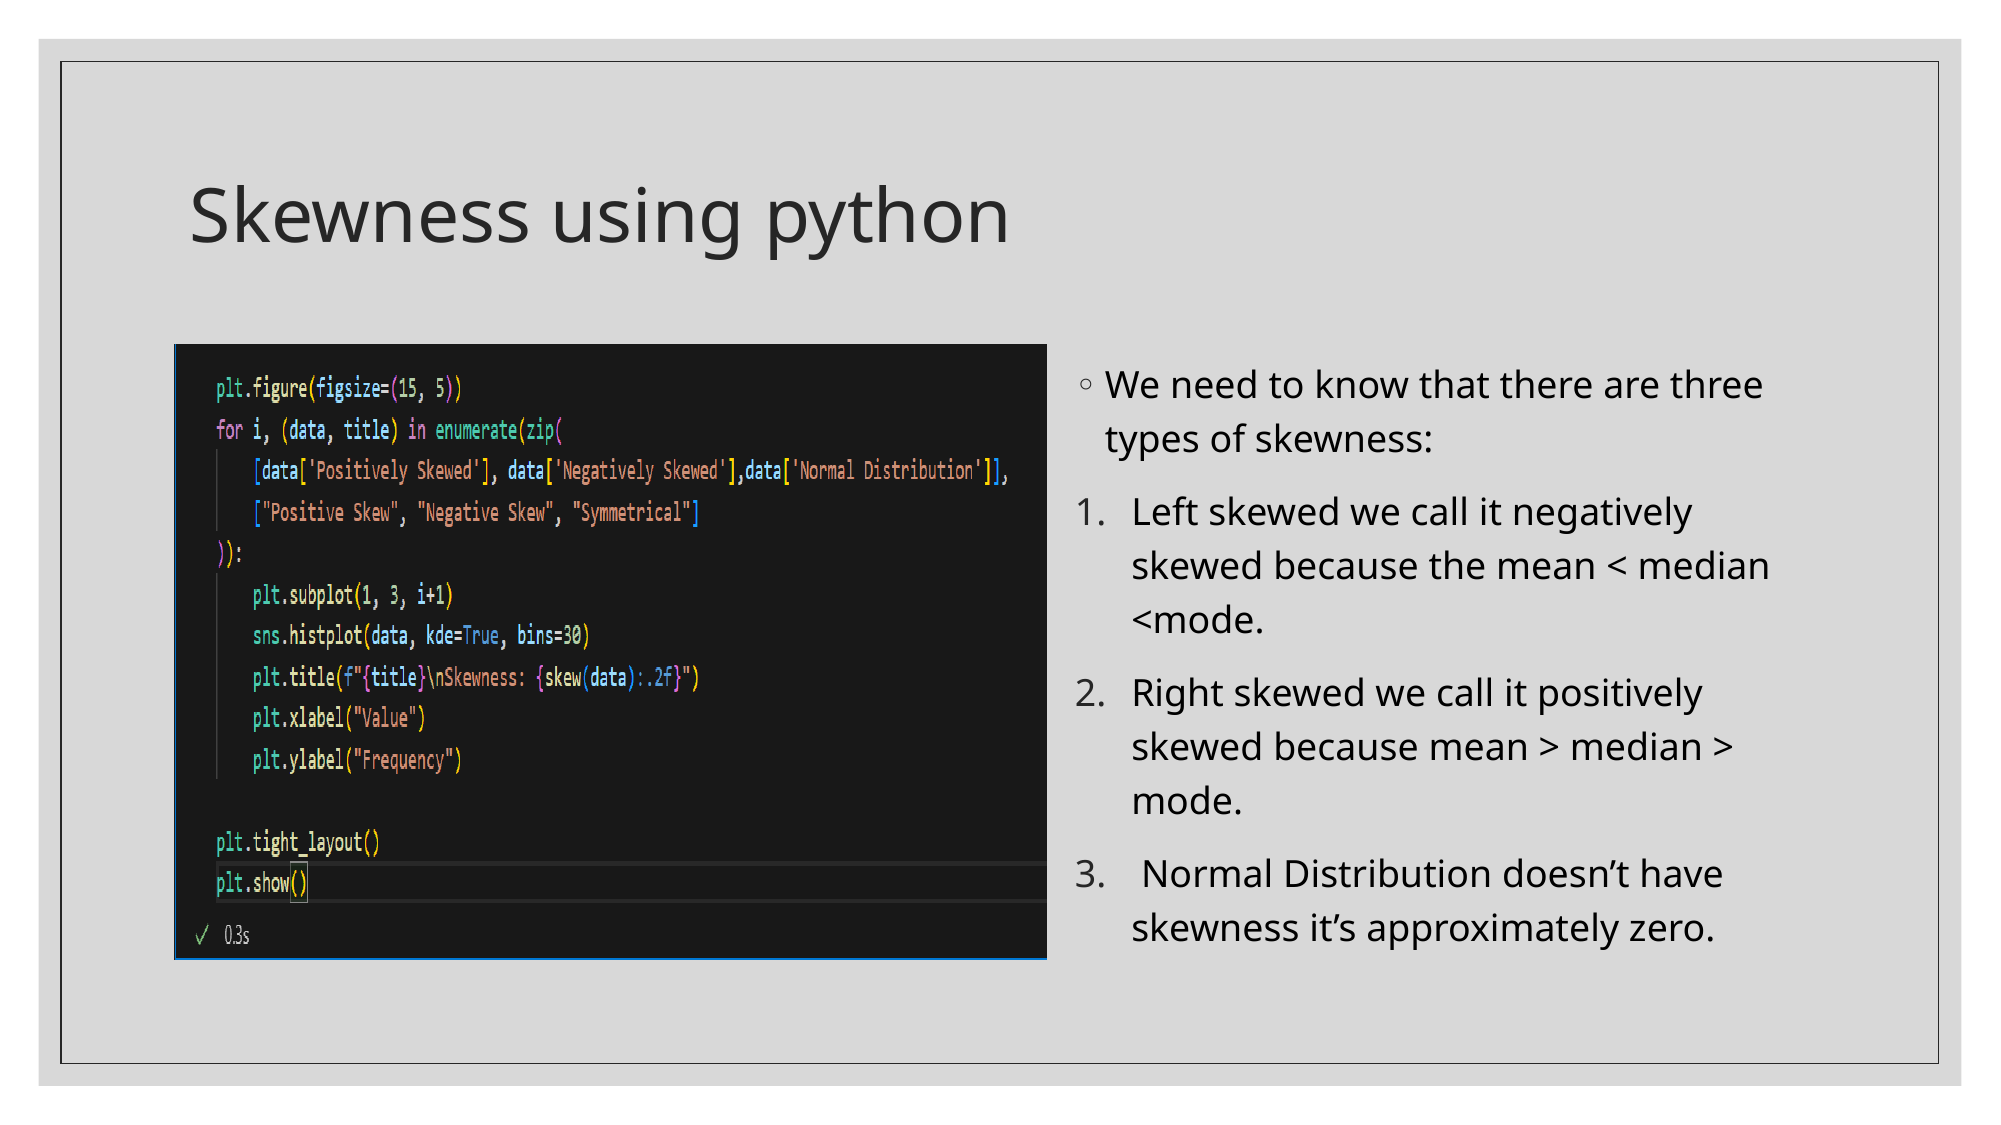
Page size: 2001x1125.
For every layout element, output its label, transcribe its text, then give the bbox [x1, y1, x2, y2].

title Skewness using python [174, 105, 1825, 331]
list We need to know that there are three types of skewness: Left skewed we call it negatively skewed because the mean < median <mode. Right skewed we call it positively skewed because mean > median > mode. Normal Distribution doesn’t have skewness it’s approximately zero. [1059, 345, 1825, 960]
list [174, 344, 1047, 960]
